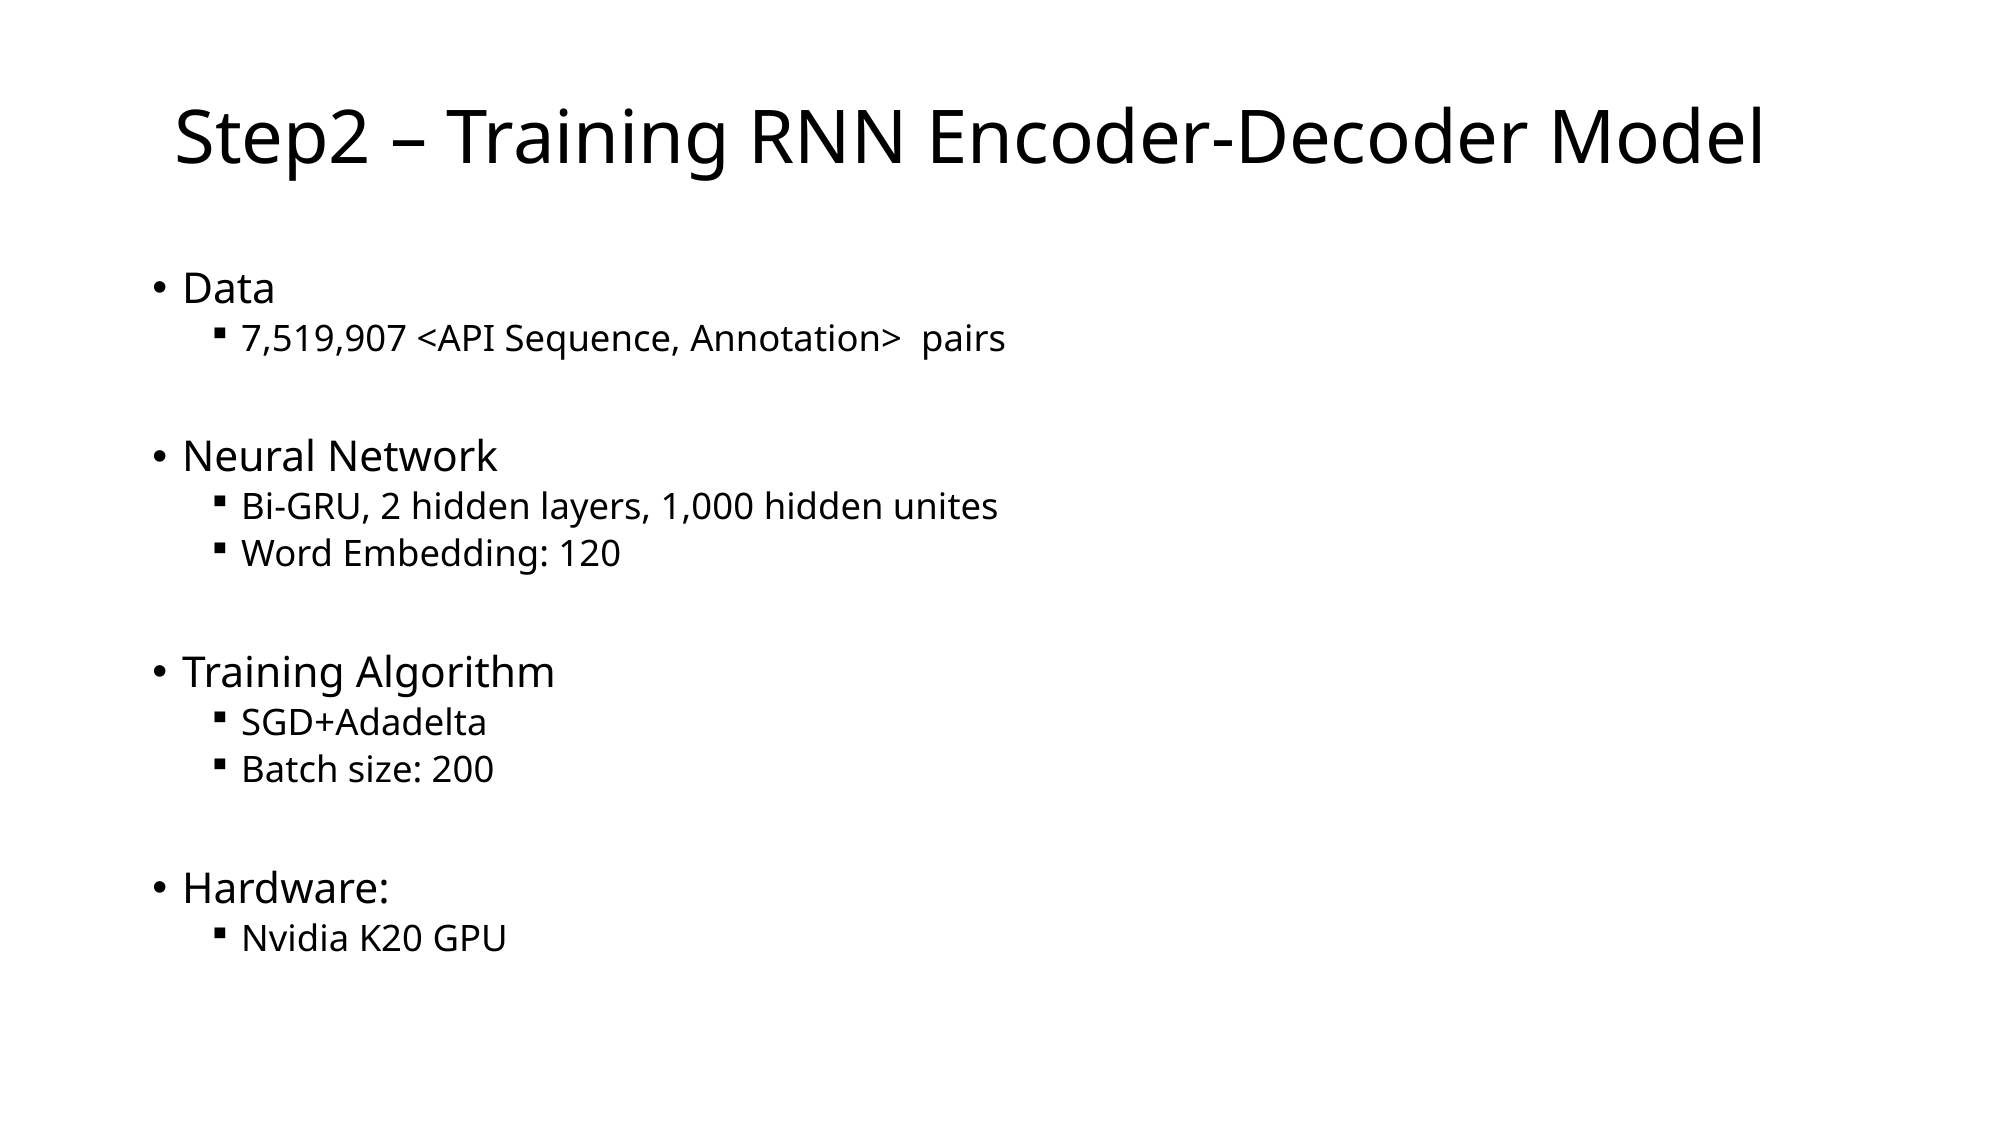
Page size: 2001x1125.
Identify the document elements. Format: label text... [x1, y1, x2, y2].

title Step2 – Training RNN Encoder-Decoder Model [137, 54, 1804, 225]
list Data 7,519,907 <API Sequence, Annotation> pairs Neural Network Bi-GRU, 2 hidden layers, 1,000 hidden unites Word Embedding: 120 Training Algorithm SGD+Adadelta Batch size: 200 Hardware: Nvidia K20 GPU [137, 259, 1863, 973]
